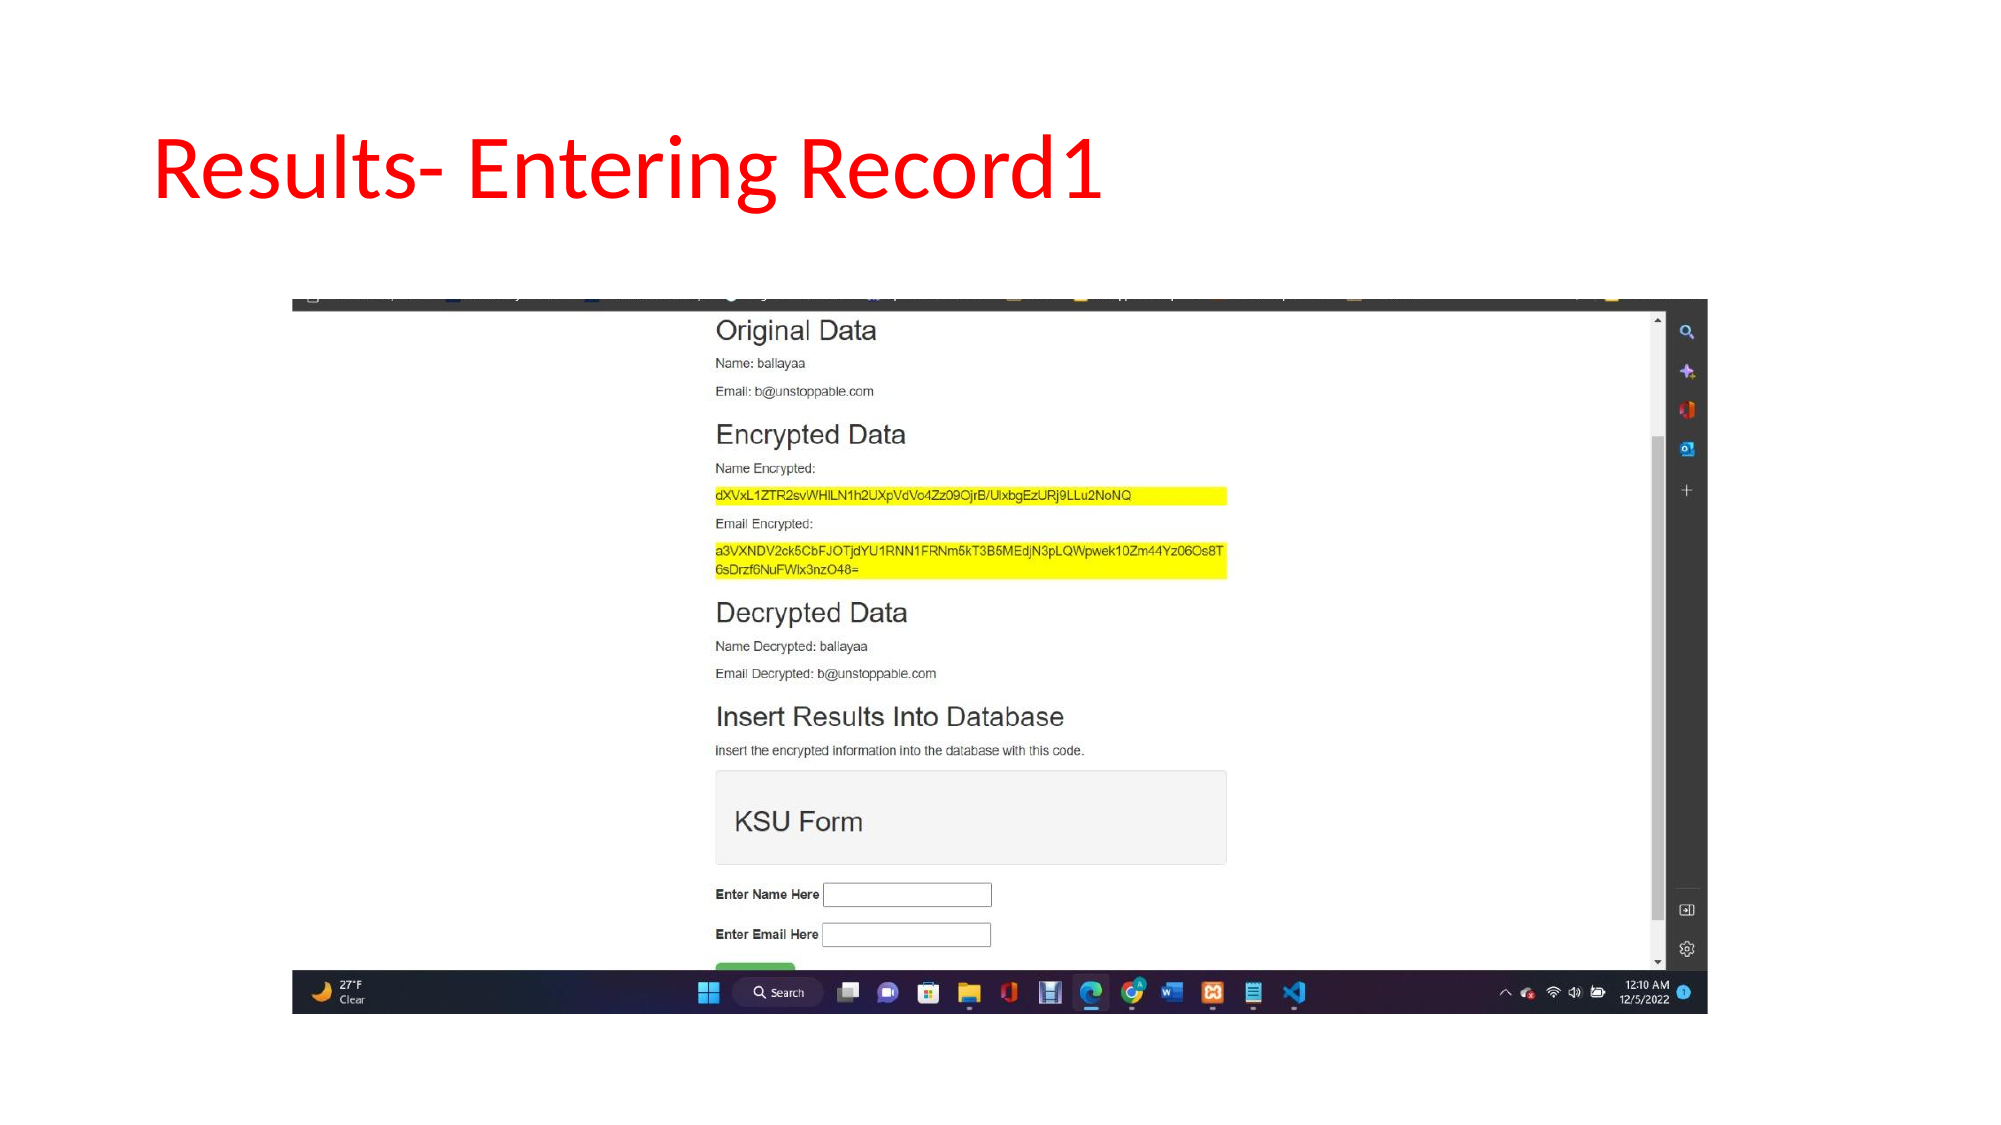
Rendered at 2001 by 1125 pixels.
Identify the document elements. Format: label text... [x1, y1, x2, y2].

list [291, 299, 1708, 1014]
title Results- Entering Record1 [137, 59, 1863, 278]
